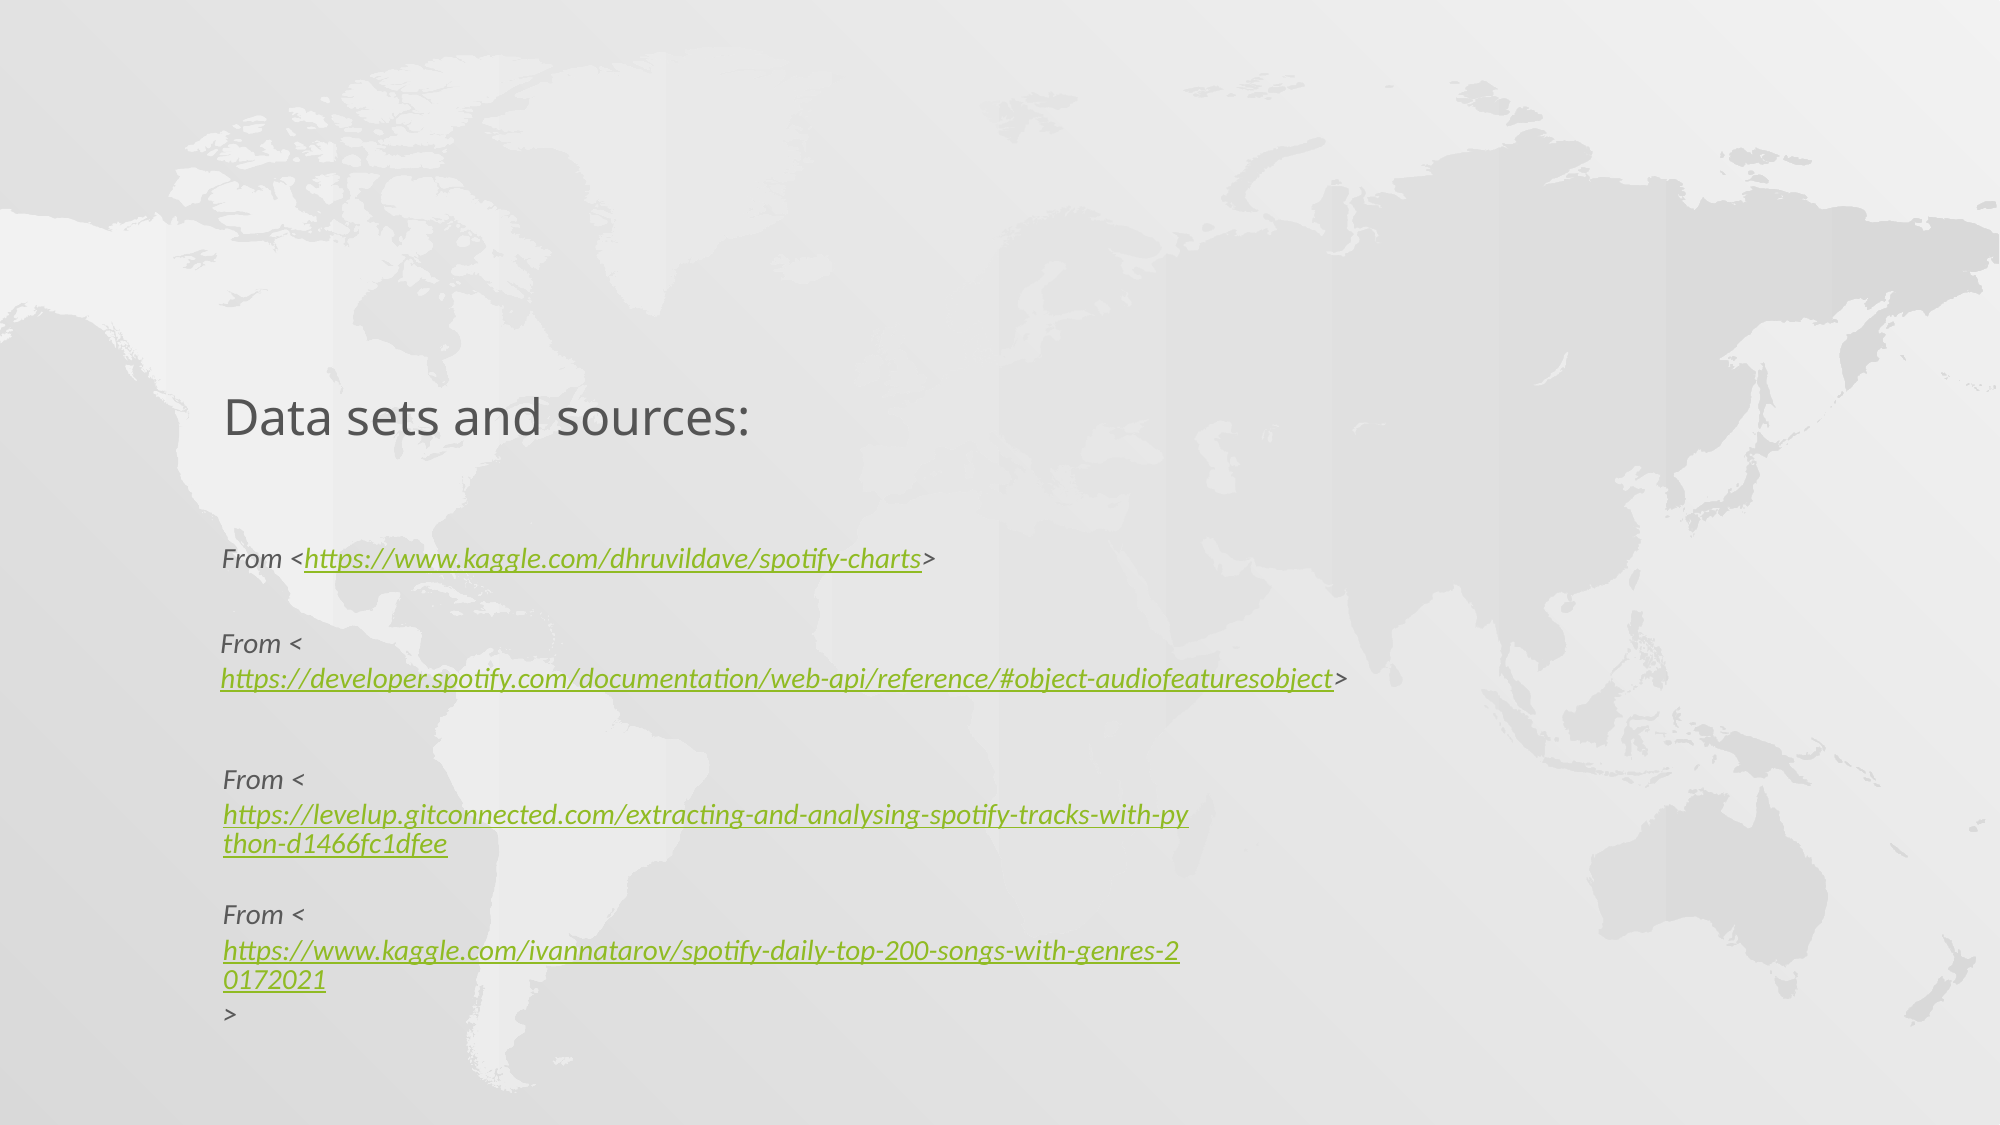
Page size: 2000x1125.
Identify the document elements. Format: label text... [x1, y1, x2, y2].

text_box From <https://www.kaggle.com/dhruvildave/spotify-charts> [207, 532, 1207, 582]
text_box From <https://www.kaggle.com/ivannatarov/spotify-daily-top-200-songs-with-genres-20172021> [208, 888, 1208, 1009]
text_box From <https://levelup.gitconnected.com/extracting-and-analysing-spotify-tracks-with-python-d1466fc1dfee [208, 753, 1208, 838]
text_box Data sets and sources: [208, 385, 858, 454]
text_box From <https://developer.spotify.com/documentation/web-api/reference/#object-audiofeaturesobject> [205, 616, 1376, 702]
